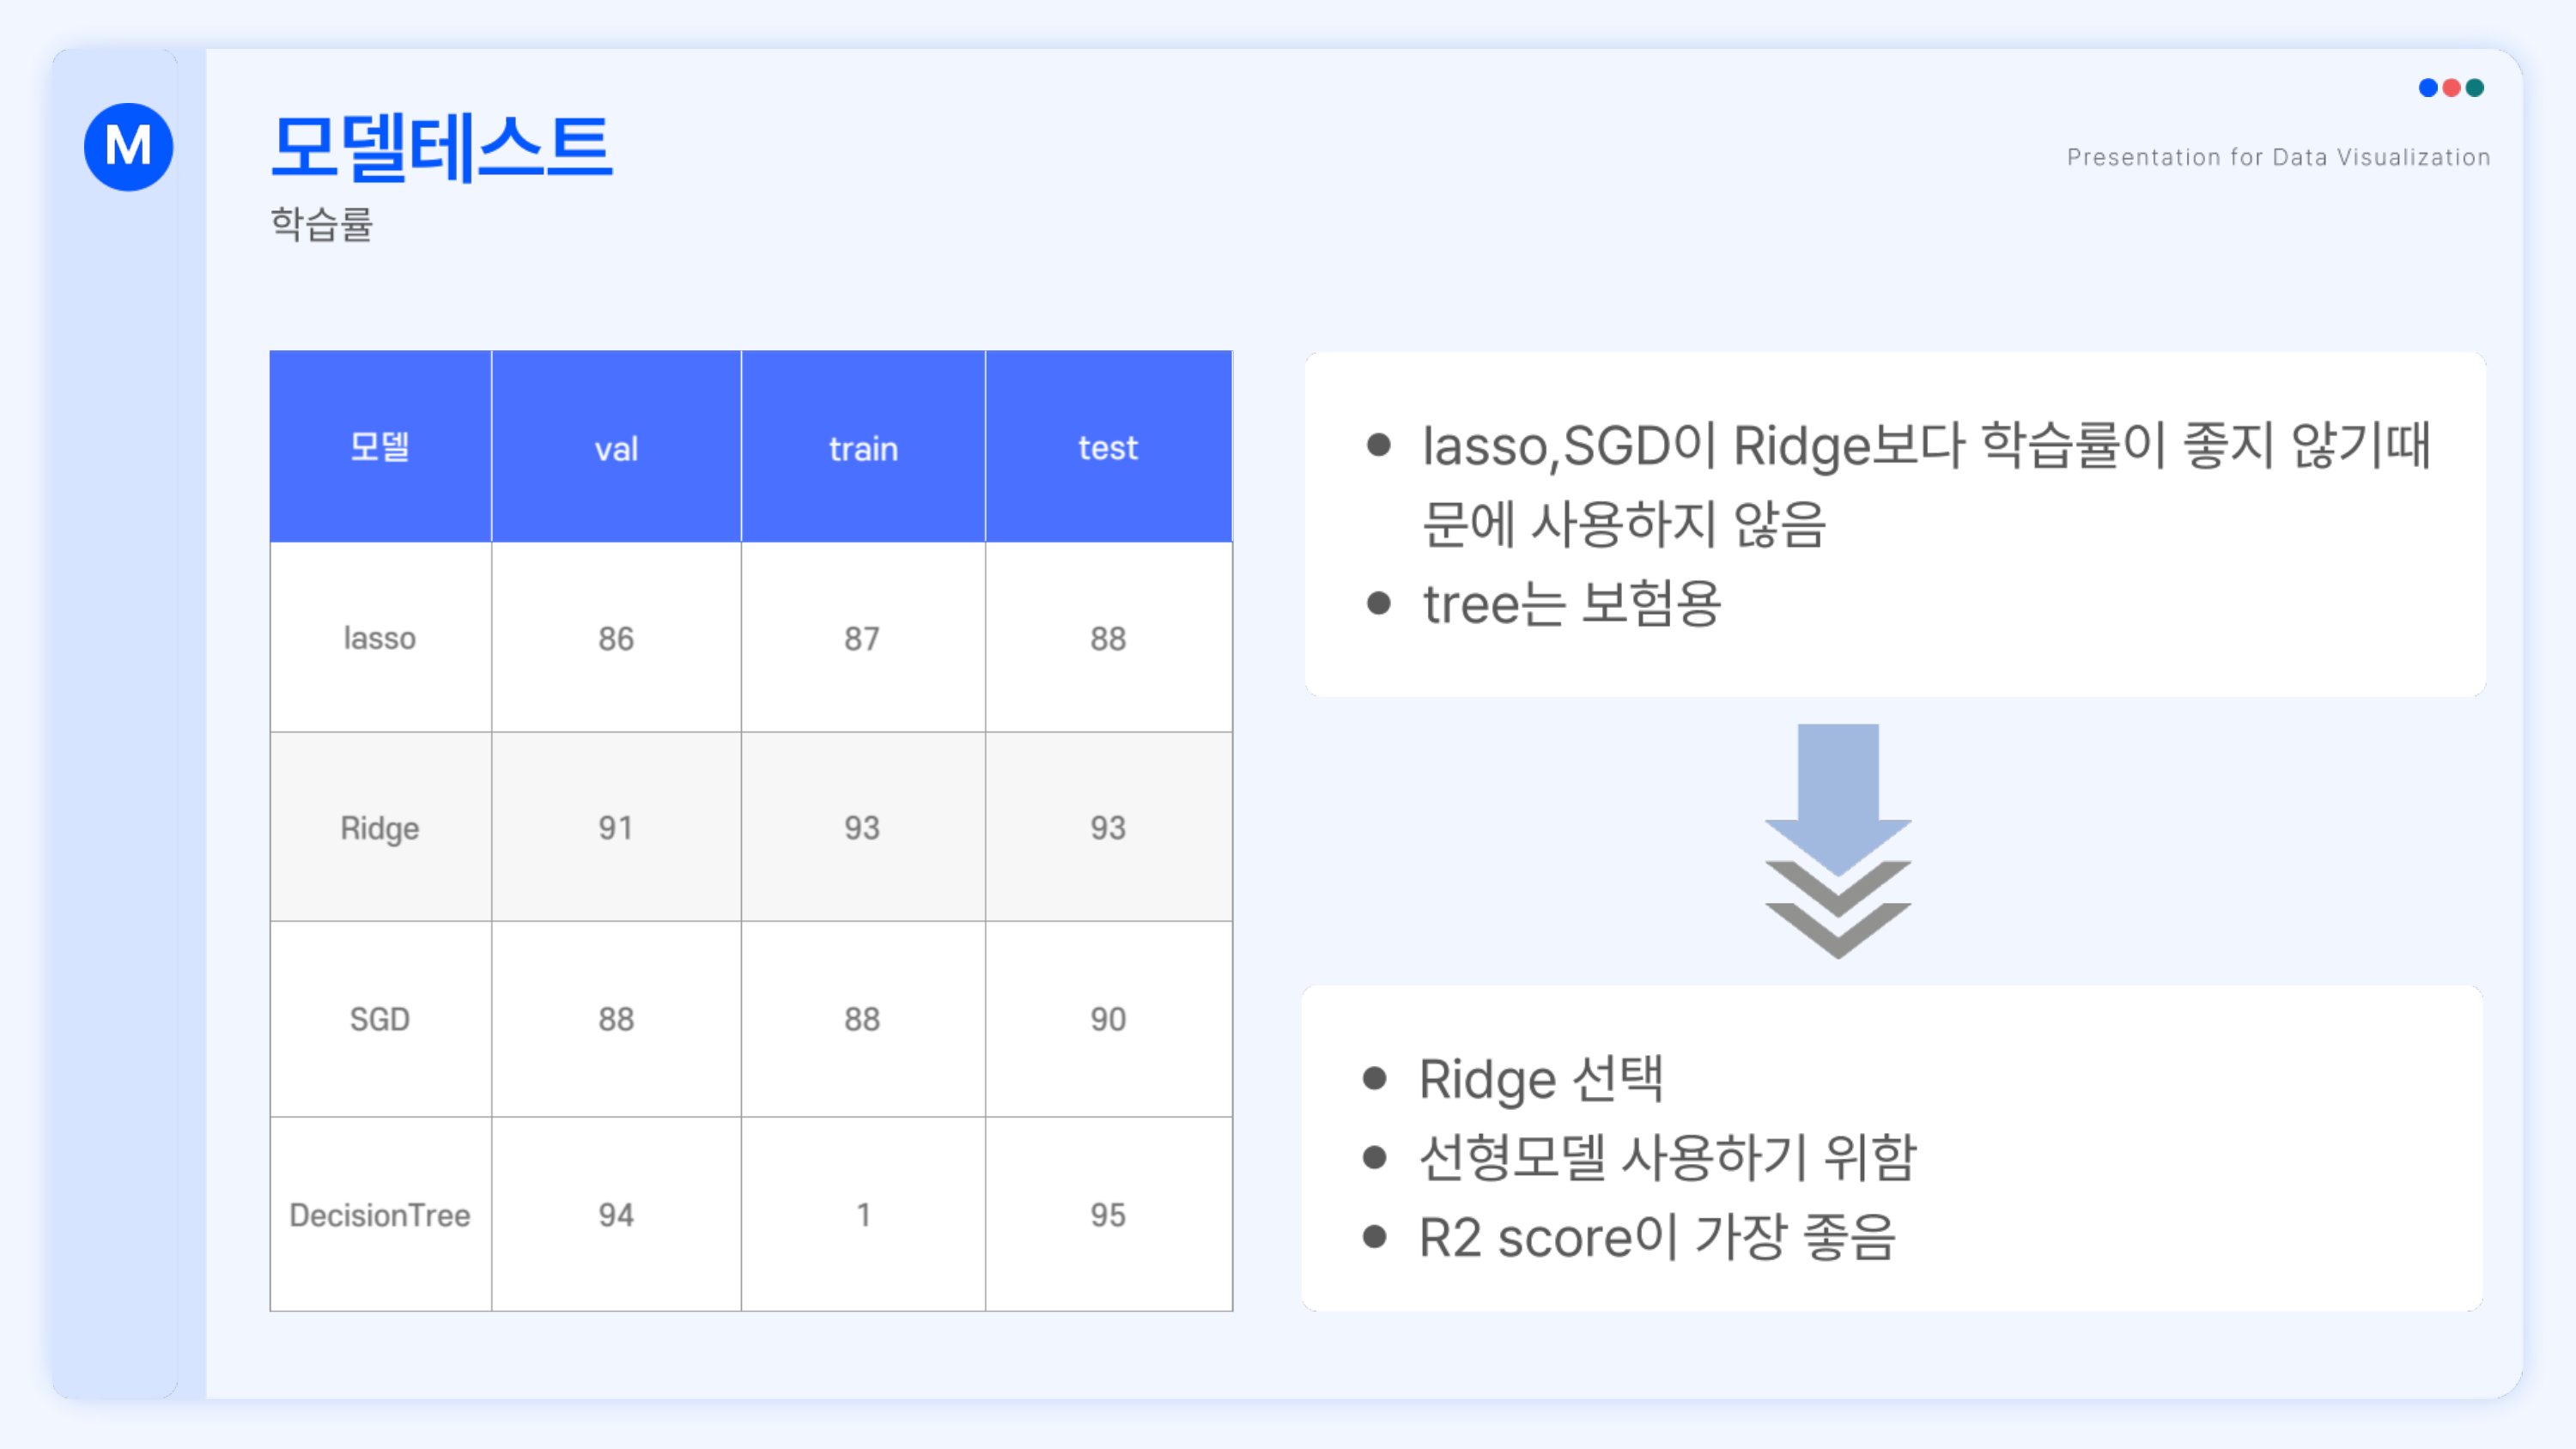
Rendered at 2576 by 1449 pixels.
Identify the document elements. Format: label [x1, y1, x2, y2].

picture [0, 0, 2576, 1449]
text_box [1717, 49, 2524, 134]
text_box [1717, 204, 2524, 1399]
text_box [2418, 78, 2438, 98]
text_box [1305, 352, 2488, 697]
text_box [2464, 78, 2484, 98]
text_box [2441, 78, 2461, 98]
text_box [1764, 724, 1912, 960]
text_box [1302, 985, 2484, 1313]
